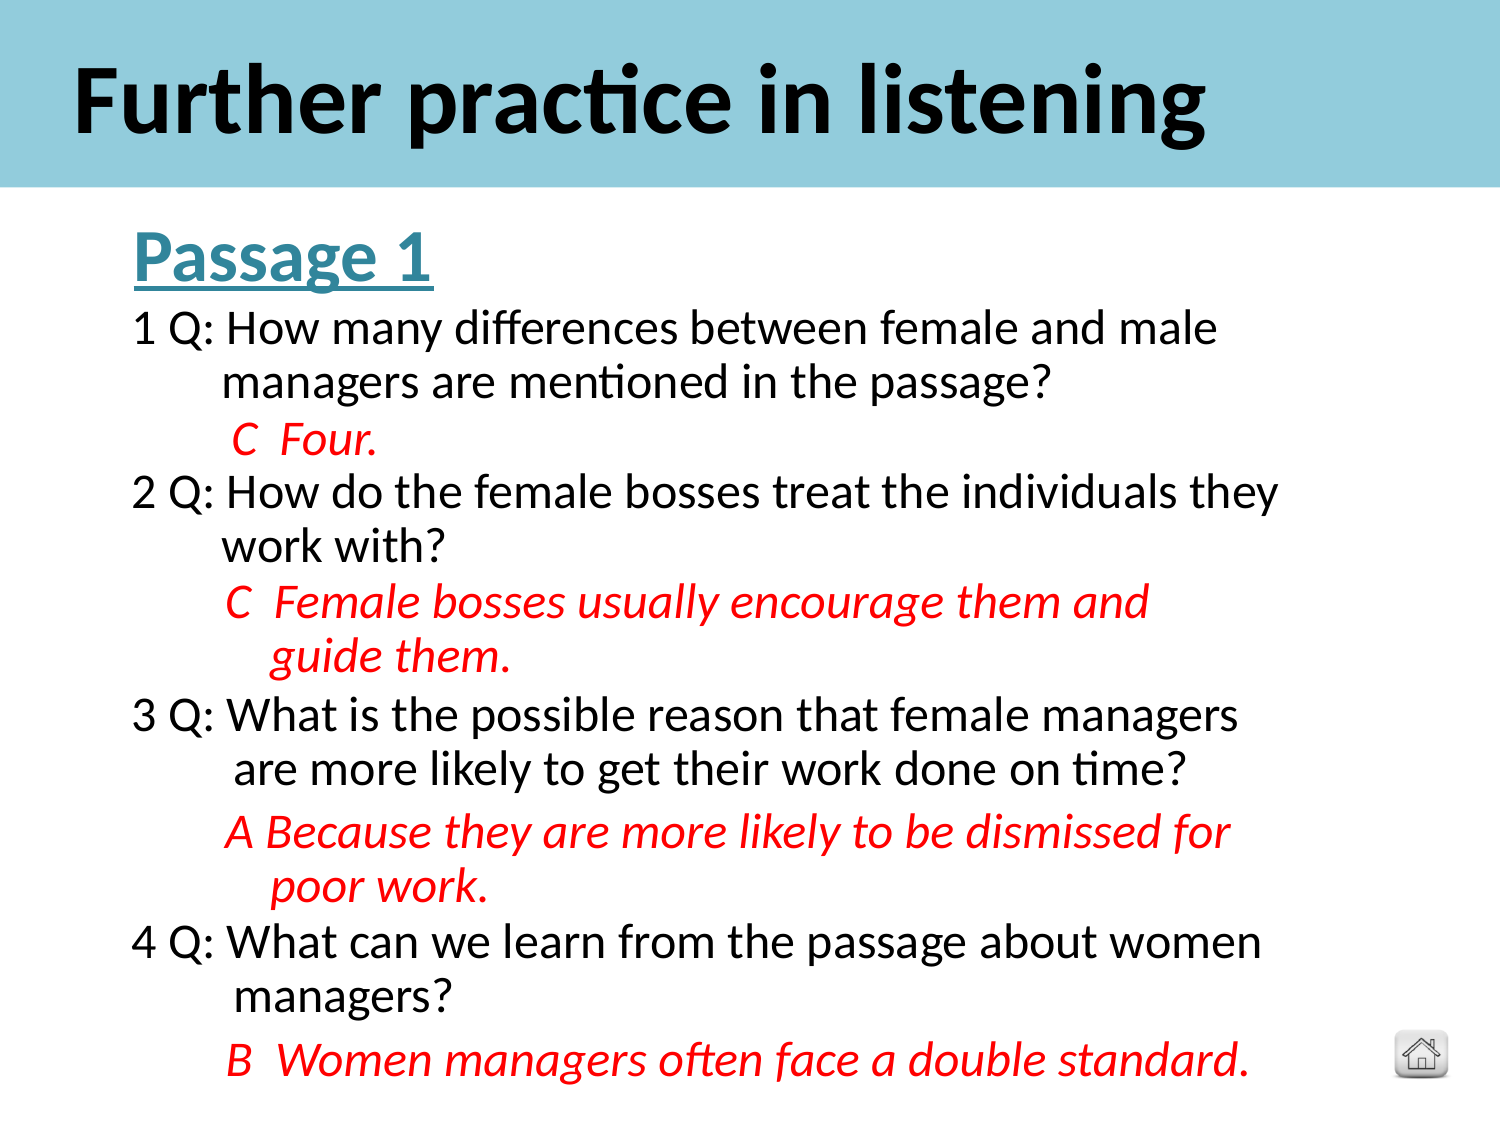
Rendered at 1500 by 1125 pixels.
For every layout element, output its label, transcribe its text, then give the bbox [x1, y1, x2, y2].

text_box A Because they are more likely to be dismissed for poor work. [199, 796, 1348, 920]
text_box 1 Q: How many differences between female and male managers are mentioned in the passage? [117, 292, 1372, 416]
picture [1382, 1019, 1460, 1091]
text_box C Female bosses usually encourage them and guide them. [199, 566, 1500, 690]
text_box 3 Q: What is the possible reason that female managers are more likely to get their work done on time? [117, 679, 1325, 803]
text_box C Four. [164, 398, 1266, 456]
text_box Further practice in listening [0, 0, 1500, 188]
text_box 4 Q: What can we learn from the passage about women managers? [117, 906, 1301, 1030]
text_box Passage 1 [118, 199, 449, 292]
text_box B Women managers often face a double standard. [210, 1019, 1278, 1095]
text_box 2 Q: How do the female bosses treat the individuals they work with? [117, 456, 1336, 580]
